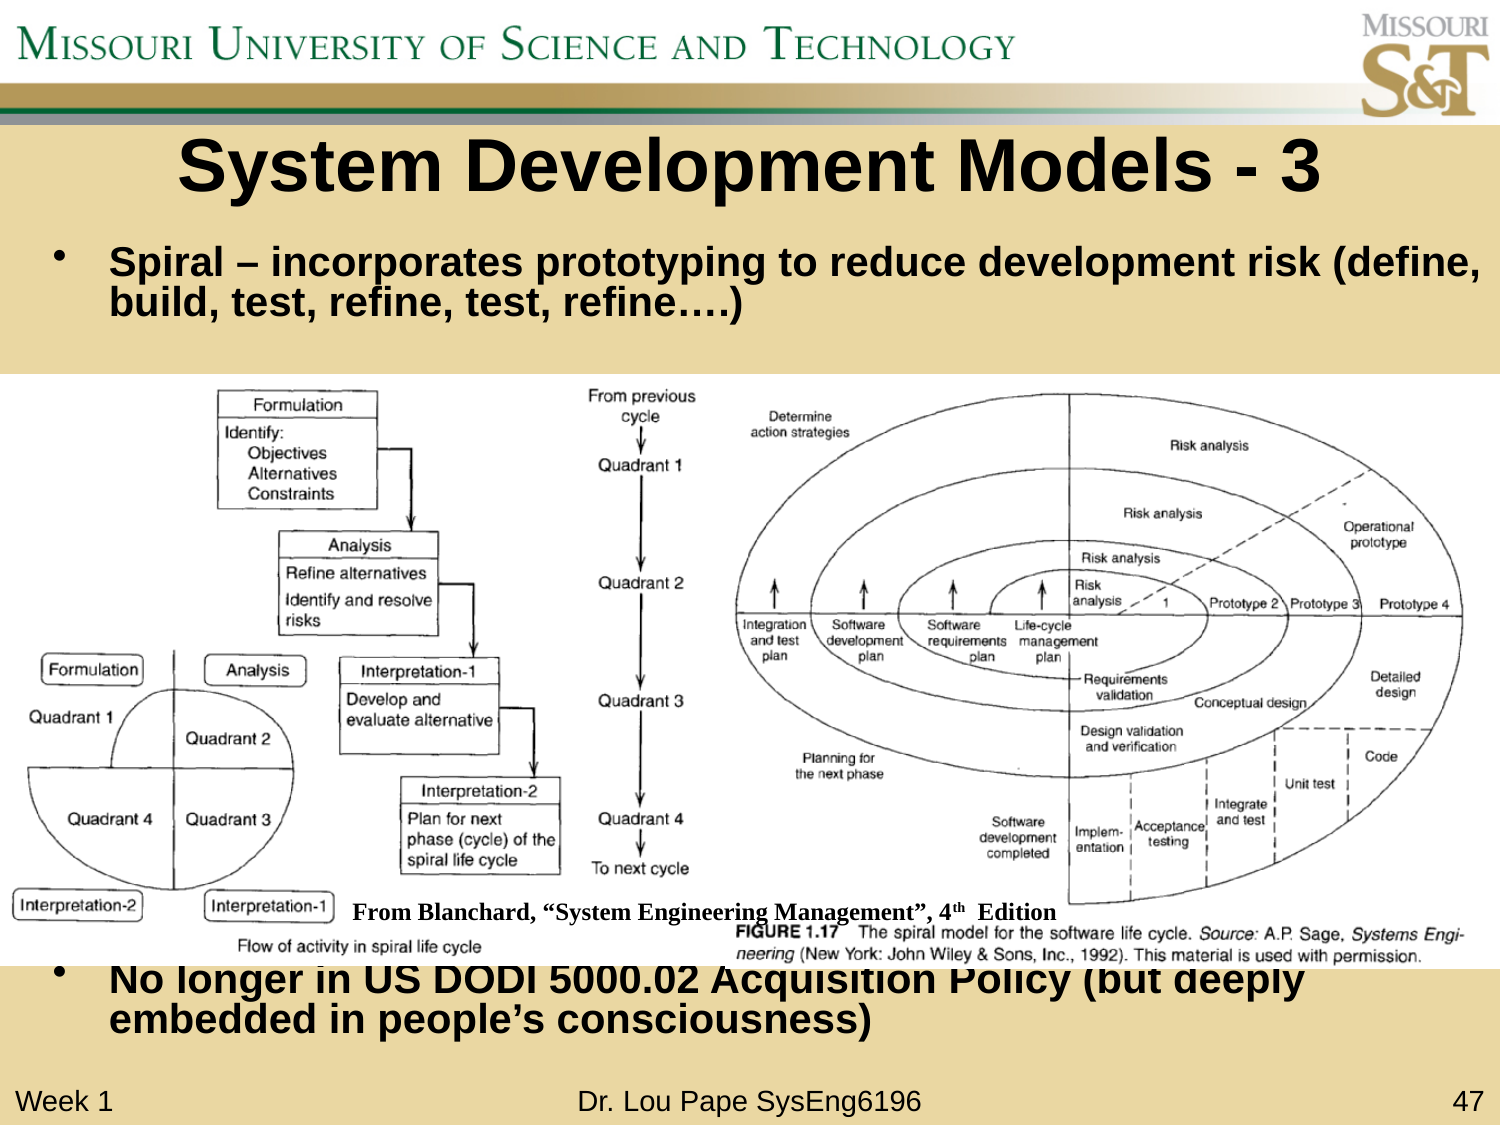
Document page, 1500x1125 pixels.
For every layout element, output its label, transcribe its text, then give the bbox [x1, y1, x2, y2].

slide_number Week 1 [0, 1074, 313, 1125]
picture [0, 0, 1500, 125]
picture [0, 374, 1500, 969]
list Spiral – incorporates prototyping to reduce development risk (define, build, test, refine, test, refine….) No longer in US DODI 5000.02 Acquisition Policy (but deeply embedded in people’s consciousness) [37, 237, 1500, 374]
slide_number 47 [1187, 1074, 1500, 1125]
title System Development Models - 3 [112, 122, 1388, 201]
footer Dr. Lou Pape SysEng6196 [512, 1074, 988, 1125]
list Spiral – incorporates prototyping to reduce development risk (define, build, test, refine, test, refine….) No longer in US DODI 5000.02 Acquisition Policy (but deeply embedded in people’s consciousness) [37, 975, 1500, 1026]
